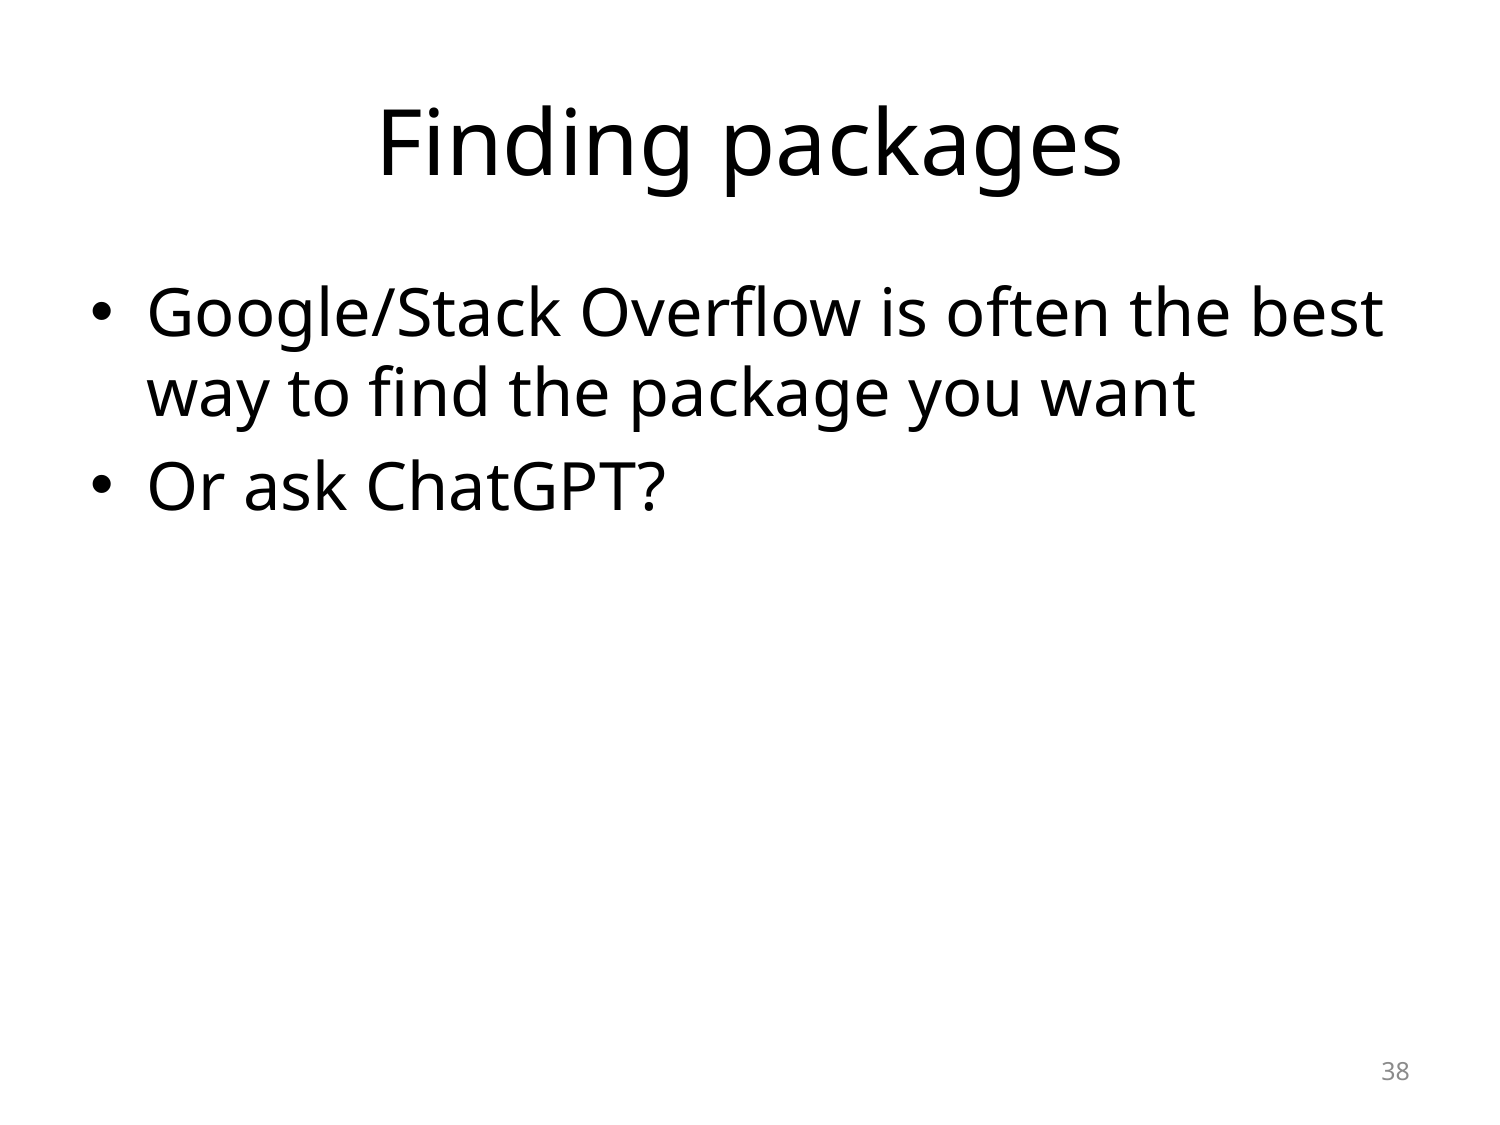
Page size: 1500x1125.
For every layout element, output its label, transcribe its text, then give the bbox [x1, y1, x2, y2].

slide_number 38 [1074, 1042, 1425, 1103]
title Finding packages [75, 45, 1425, 233]
list Google/Stack Overflow is often the best way to find the package you want Or ask ChatGPT? [75, 262, 1425, 1005]
